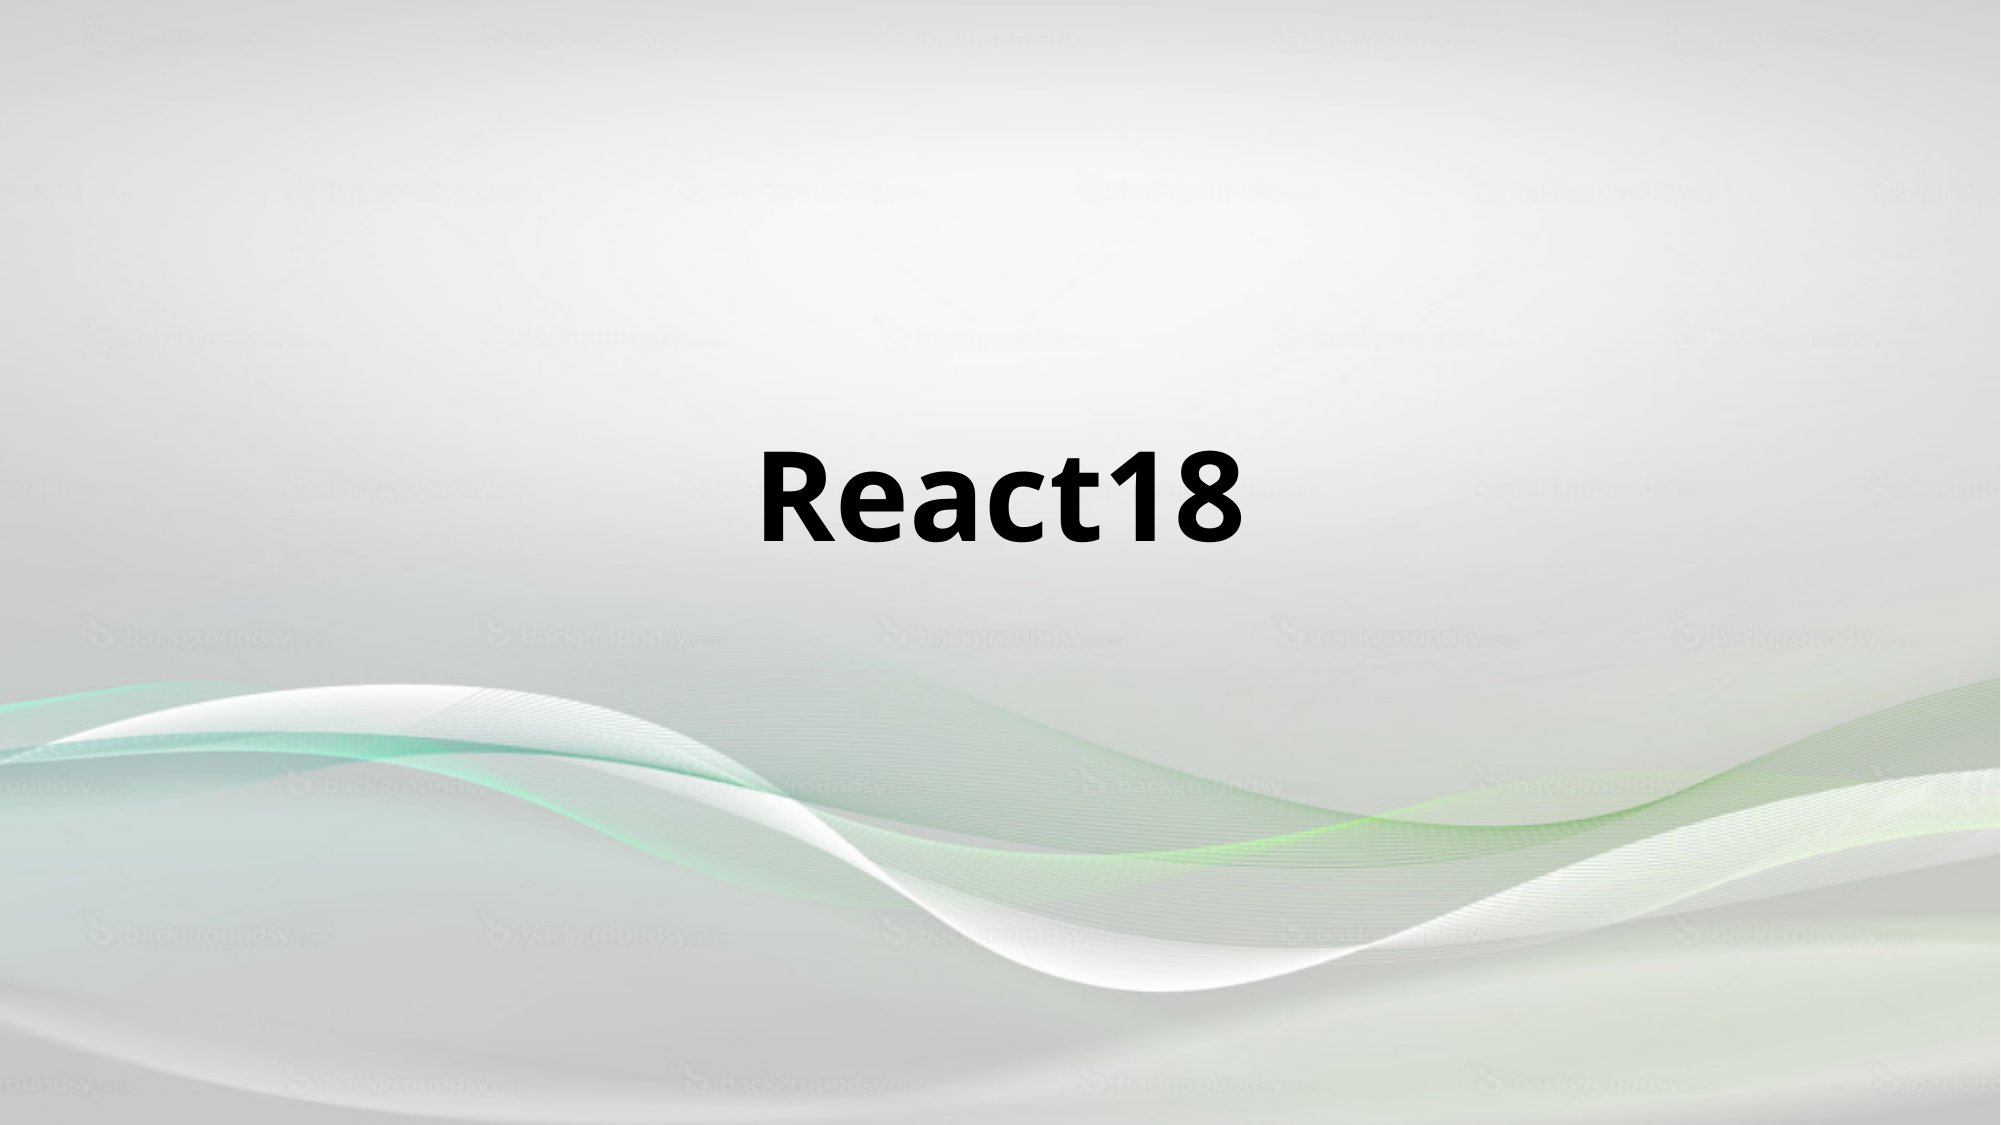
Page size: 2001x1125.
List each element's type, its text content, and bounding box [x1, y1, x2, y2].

title React18 [249, 391, 1750, 576]
picture [0, 0, 2001, 1125]
